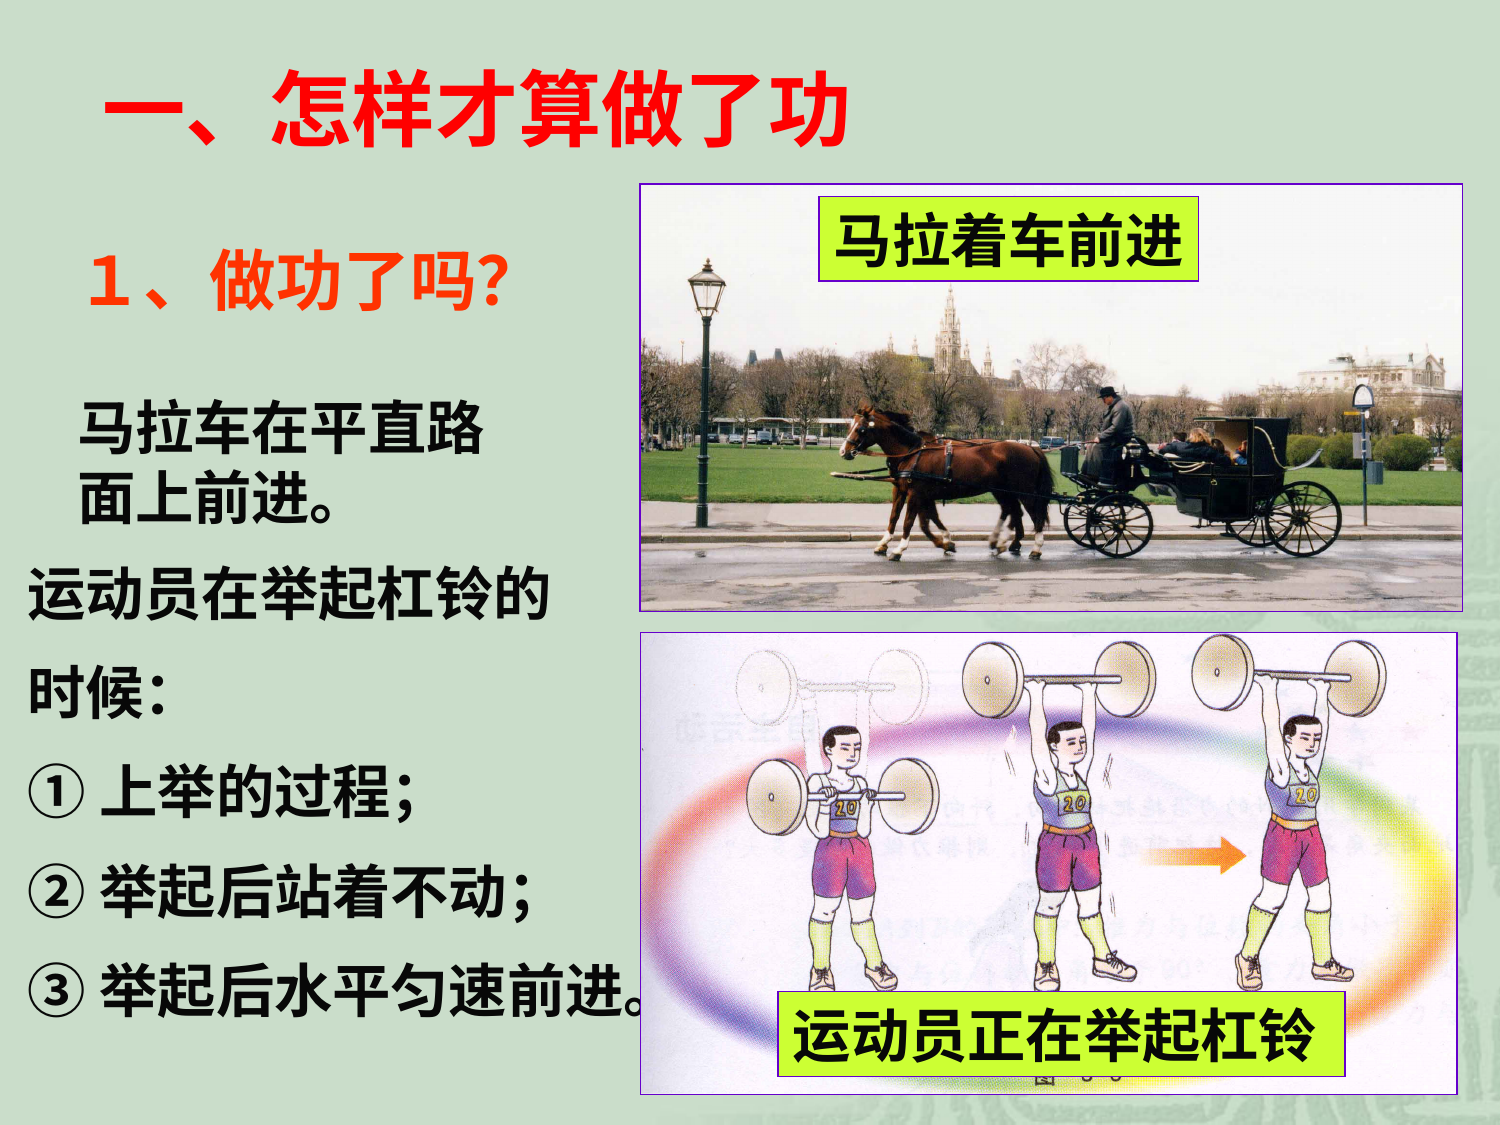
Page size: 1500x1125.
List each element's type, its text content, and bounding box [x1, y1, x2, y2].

text_box 一、怎样才算做了功 [87, 50, 1238, 165]
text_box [640, 184, 1462, 611]
picture [0, 0, 1500, 1125]
text_box １、做功了吗？ [49, 231, 570, 327]
text_box 马拉车在平直路面上前进。 [62, 383, 512, 539]
text_box 运动员在举起杠铃的 时候： ①上举的过程； ②举起后站着不动； ③举起后水平匀速前进。 [12, 549, 788, 1032]
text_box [641, 633, 1457, 1095]
